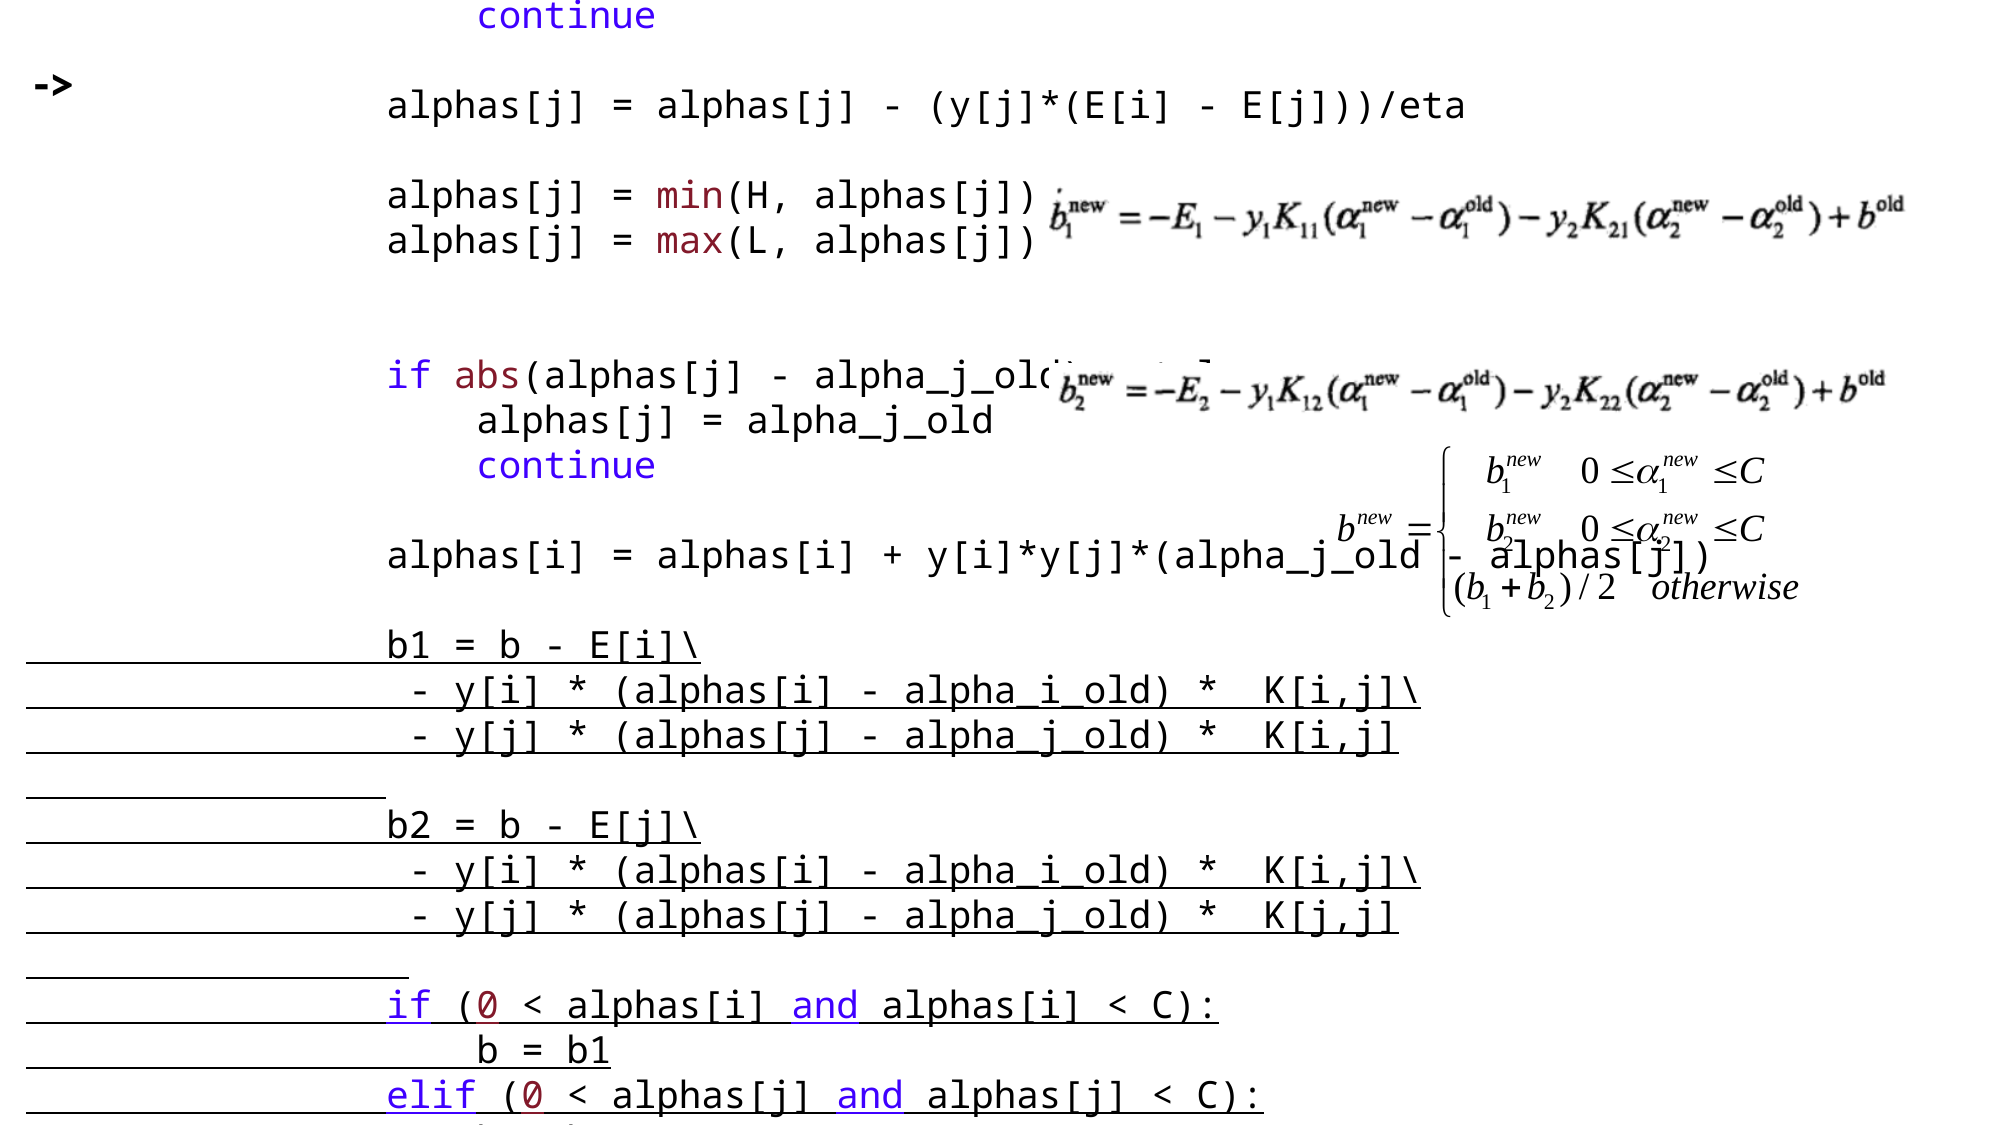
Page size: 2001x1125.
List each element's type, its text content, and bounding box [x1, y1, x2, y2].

text_box -> [18, 44, 89, 119]
picture [1049, 186, 1911, 249]
text_box def svmTrain_SMO(X, y, C, kernelFunction='linear', tol=1e-3, max_iter=5, **kargs): start = time.clock() m,n = X.shape X = np.mat(X) y = np.mat(y, dtype='float64') y[np.where(y==0)] = -1 alphas = np.mat(np.zeros((m,1))) b = 0.0 E = np.mat(np.zeros((m,1))) iters = 0 eta = 0.0 L = 0.0 H = 0.0 if kernelFunction =='linear': K = X*X.T elif kernelFunction == 'gaussian': K = kargs['K_matrix'] else : print('Kernel Error') return None print('Training ...', end='') dots = 12 while iters < max_iter: num_changed_alphas = 0 for i in range(m): E[i] = b + np.sum(np.multiply(np.multiply(alphas, y), K[:,i])) - y[i] if (y[i]*E[i] < -tol and alphas[i] < C) or (y[i]*E[i] > tol and alphas[i] > 0): j = np.random.randint(m) while j == i: j = np.random.randint(m) E[j] = b + np.sum(np.multiply(np.multiply(alphas, y), K[:,j])) - y[j] alpha_i_old = alphas[i].copy() alpha_j_old = alphas[j].copy() if y[i] == y[j]: L = max(0, alphas[j] + alphas[i] - C) H = min(C, alphas[j] + alphas[i]) else: L = max(0, alphas[j] - alphas[i]) H = min(C, C + alphas[j] - alphas[i]) if L == H: continue eta = 2*K[i,j] - K[i,i] -K[j,j] if eta >= 0: continue alphas[j] = alphas[j] - (y[j]*(E[i] - E[j]))/eta alphas[j] = min(H, alphas[j]) alphas[j] = max(L, alphas[j]) if abs(alphas[j] - alpha_j_old) < tol: alphas[j] = alpha_j_old continue alphas[i] = alphas[i] + y[i]*y[j]*(alpha_j_old - alphas[j]) b1 = b - E[i]\ - y[i] * (alphas[i] - alpha_i_old) * K[i,j]\ - y[j] * (alphas[j] - alpha_j_old) * K[i,j] b2 = b - E[j]\ - y[i] * (alphas[i] - alpha_i_old) * K[i,j]\ - y[j] * (alphas[j] - alpha_j_old) * K[j,j] if (0 < alphas[i] and alphas[i] < C): b = b1 elif (0 < alphas[j] and alphas[j] < C): b = b2 else: b = (b1+b2)/2.0 num_changed_alphas = num_changed_alphas + 1 if num_changed_alphas == 0: iters = iters + 1 else: iters = 0 print('.', end='') dots = dots + 1 if dots > 78: dots = 0 print() print('Done',end='') end = time.clock() print('( '+str(end-start)+'s )') print() idx = np.where(alphas > 0) model = {'X':X[idx[0],:], 'y':y[idx], 'kernelFunction':str(kernelFunction), \ 'b':b, 'alphas':alphas[idx], 'w':(np.multiply(alphas,y).T*X).T} return model [11, 0, 2000, 1125]
picture [1049, 363, 1893, 417]
picture [1332, 439, 1806, 624]
